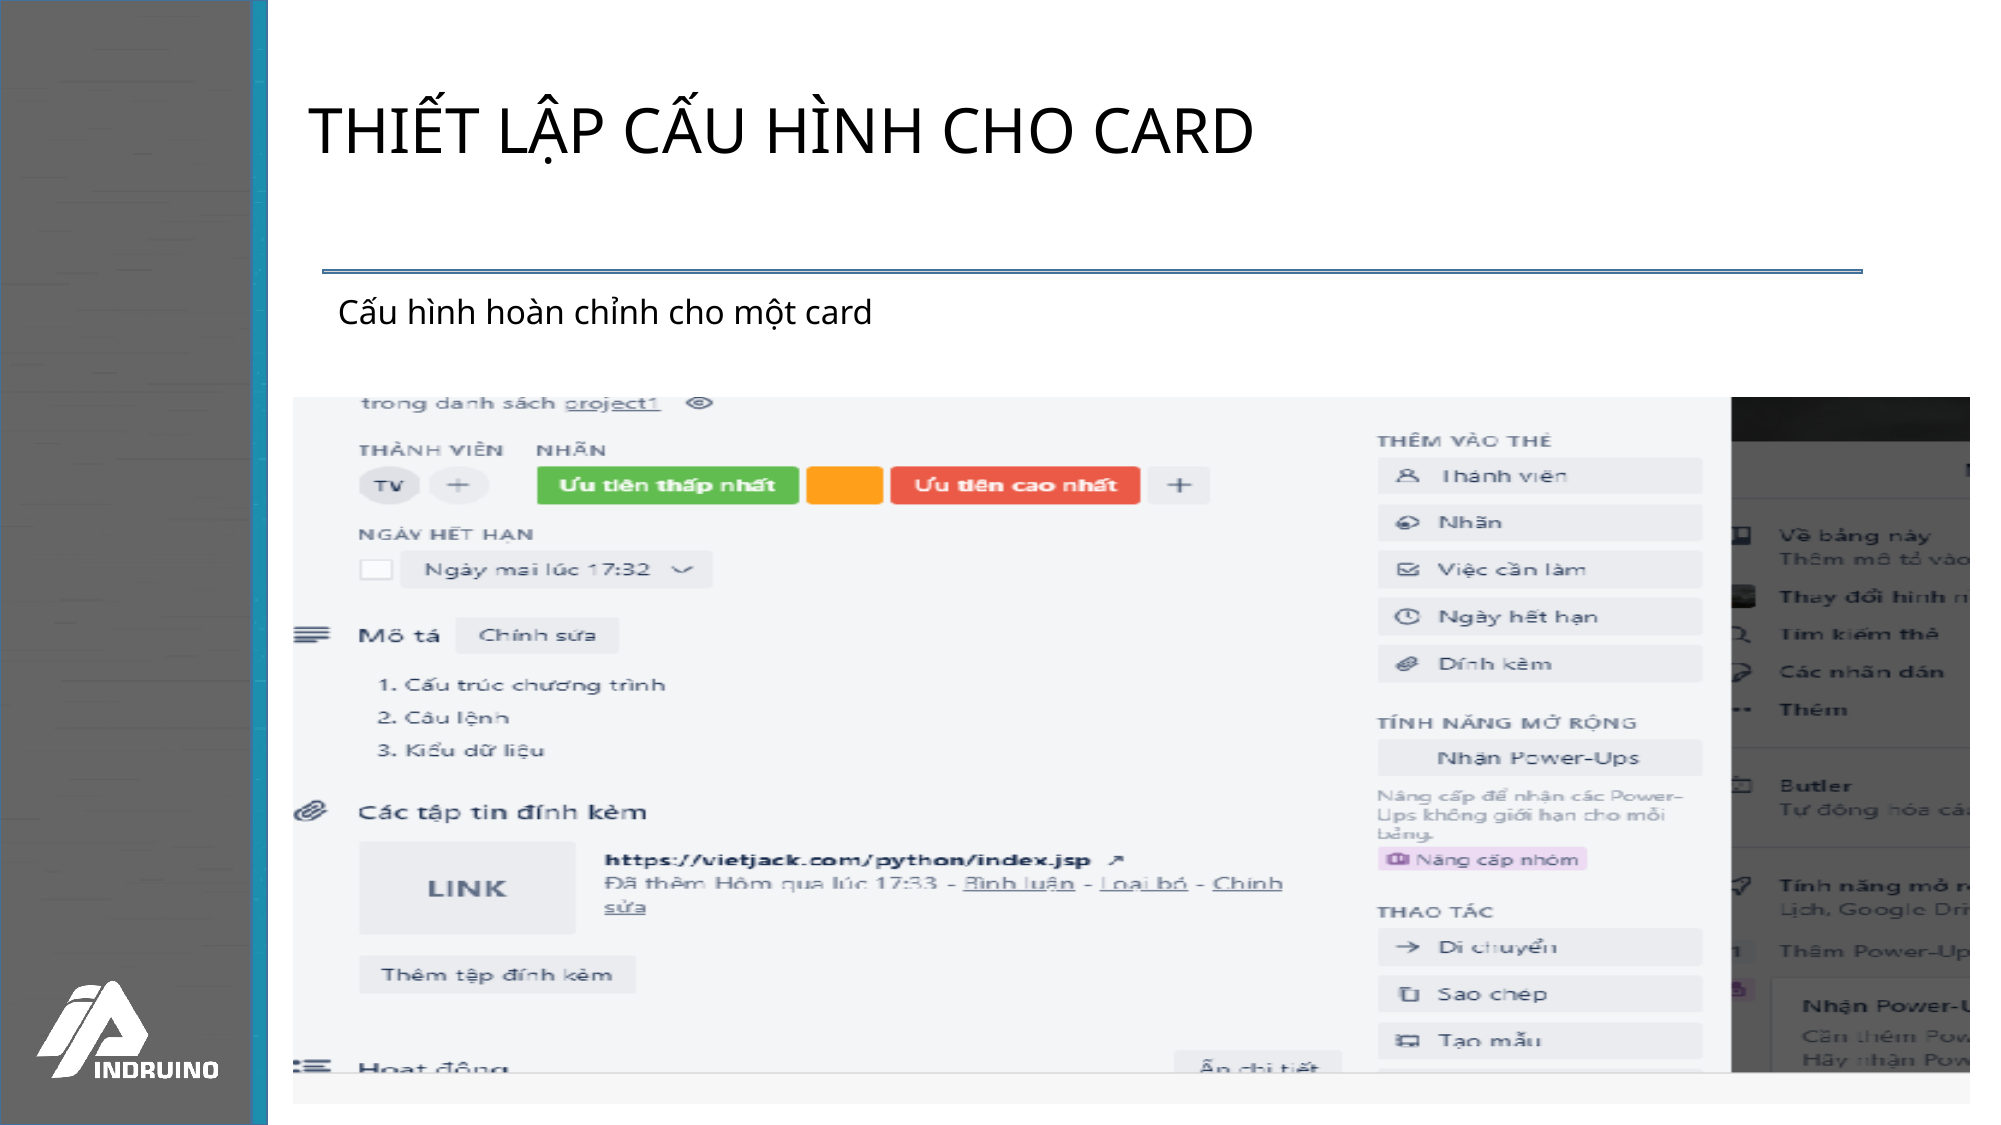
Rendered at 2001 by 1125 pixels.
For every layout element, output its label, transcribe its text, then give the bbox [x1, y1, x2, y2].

title THIẾT LẬP CẤU HÌNH CHO CARD [293, 49, 1970, 217]
text_box Cấu hình hoàn chỉnh cho một card [323, 283, 1937, 339]
picture [253, 1, 266, 1124]
picture [1, 1, 250, 1124]
picture [293, 396, 1971, 1104]
